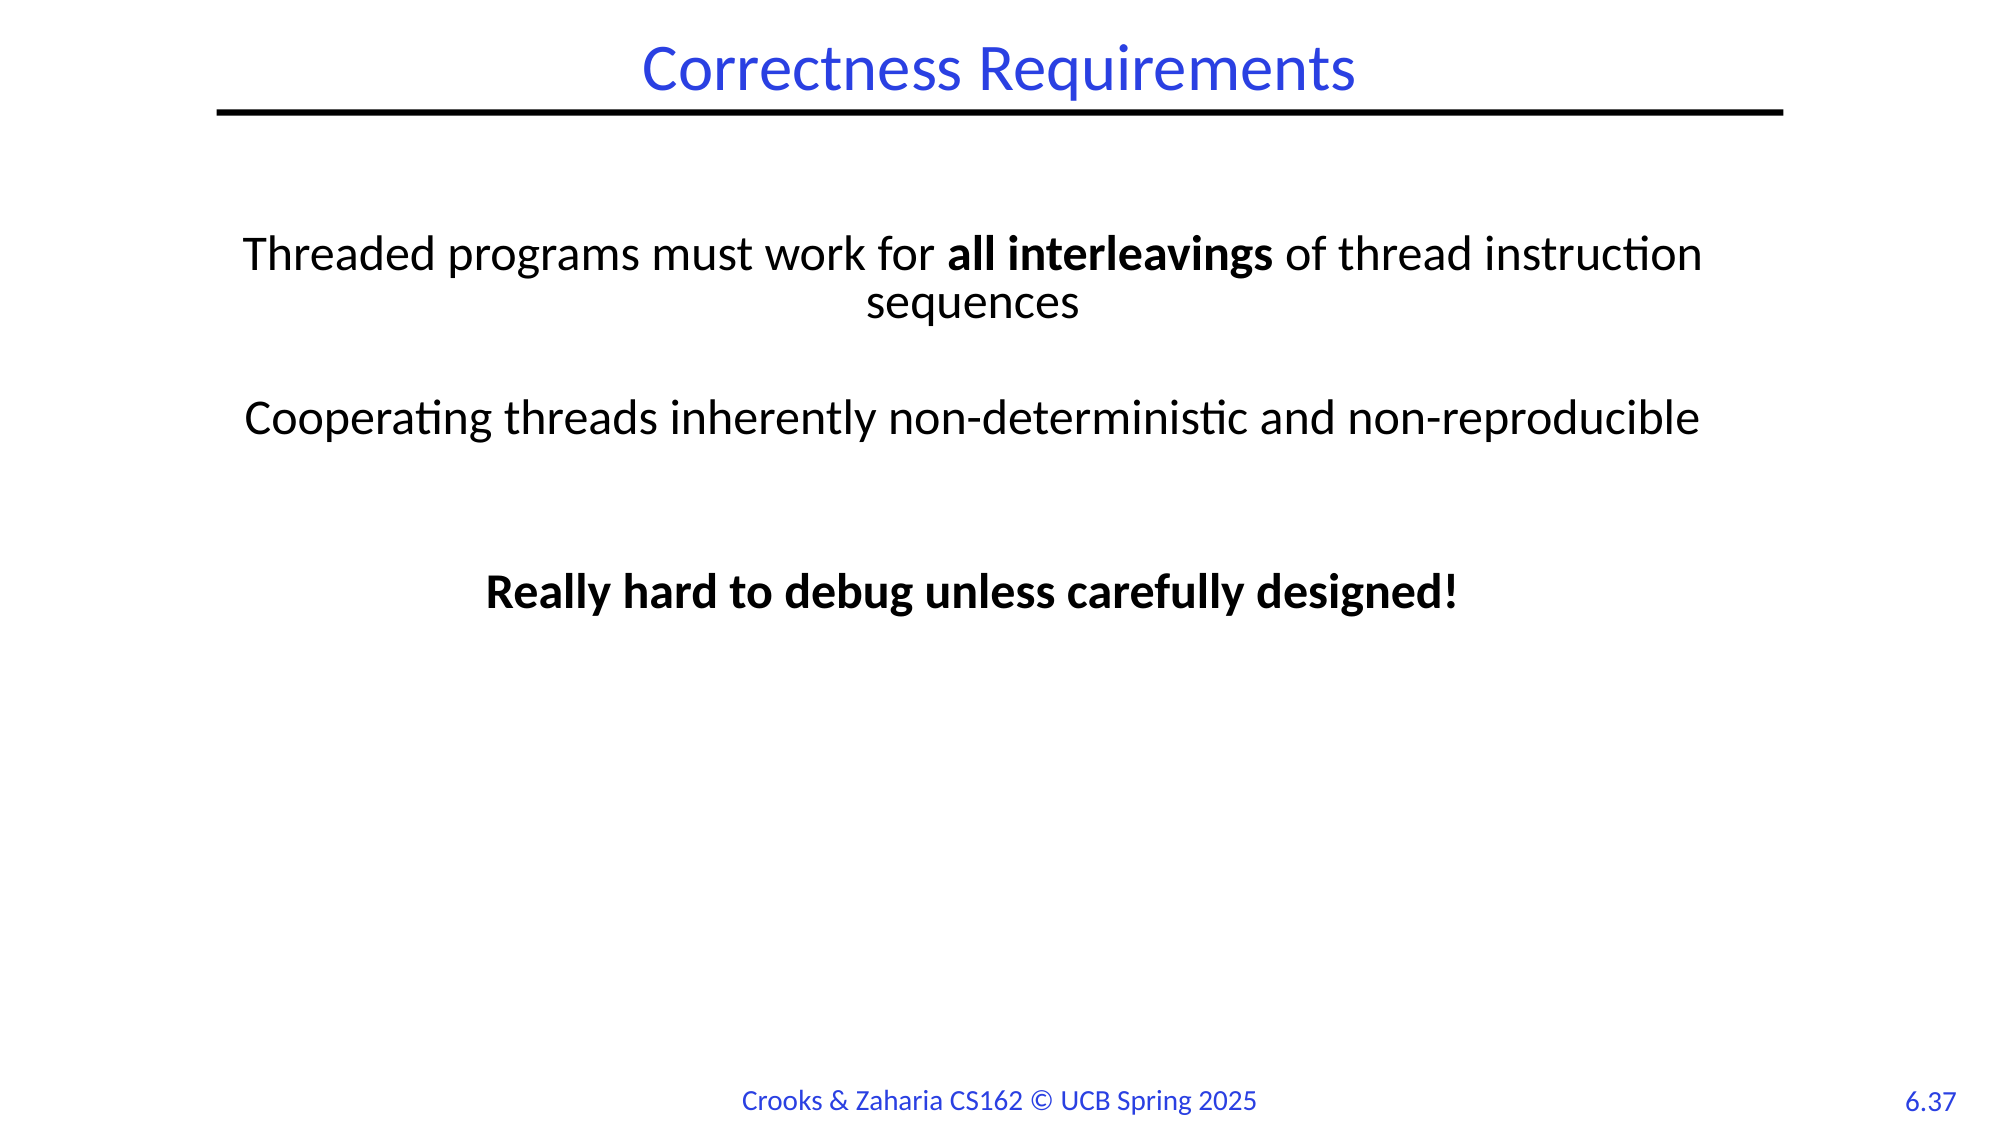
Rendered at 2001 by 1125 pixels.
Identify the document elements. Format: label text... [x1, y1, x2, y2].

list Threaded programs must work for all interleavings of thread instruction sequences Cooperating threads inherently non-deterministic and non-reproducible Really hard to debug unless carefully designed! [183, 224, 1763, 938]
title Correctness Requirements [216, 24, 1784, 113]
